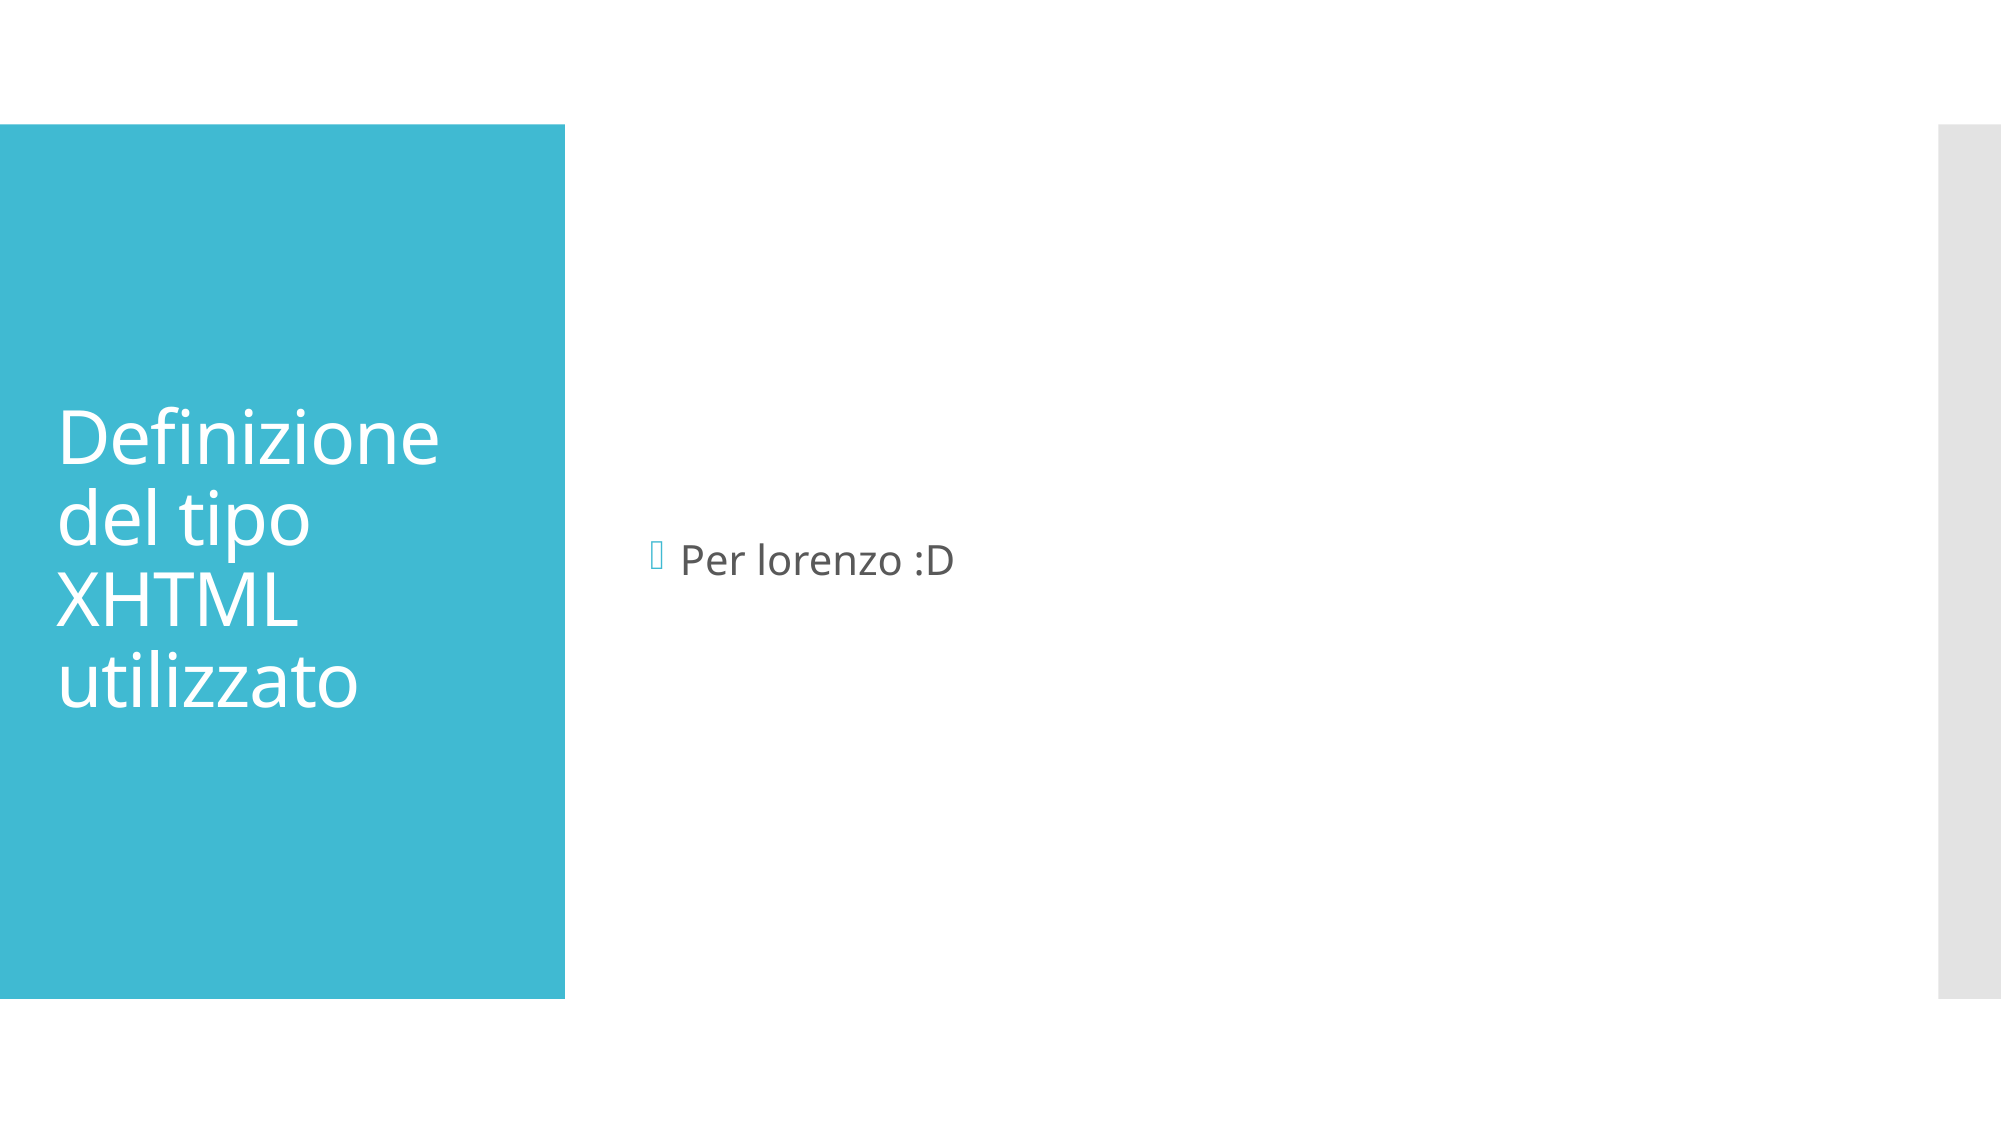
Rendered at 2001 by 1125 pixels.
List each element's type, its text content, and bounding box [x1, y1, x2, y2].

title Definizione del tipo XHTML utilizzato [41, 184, 525, 940]
list Per lorenzo :D [634, 141, 1835, 982]
